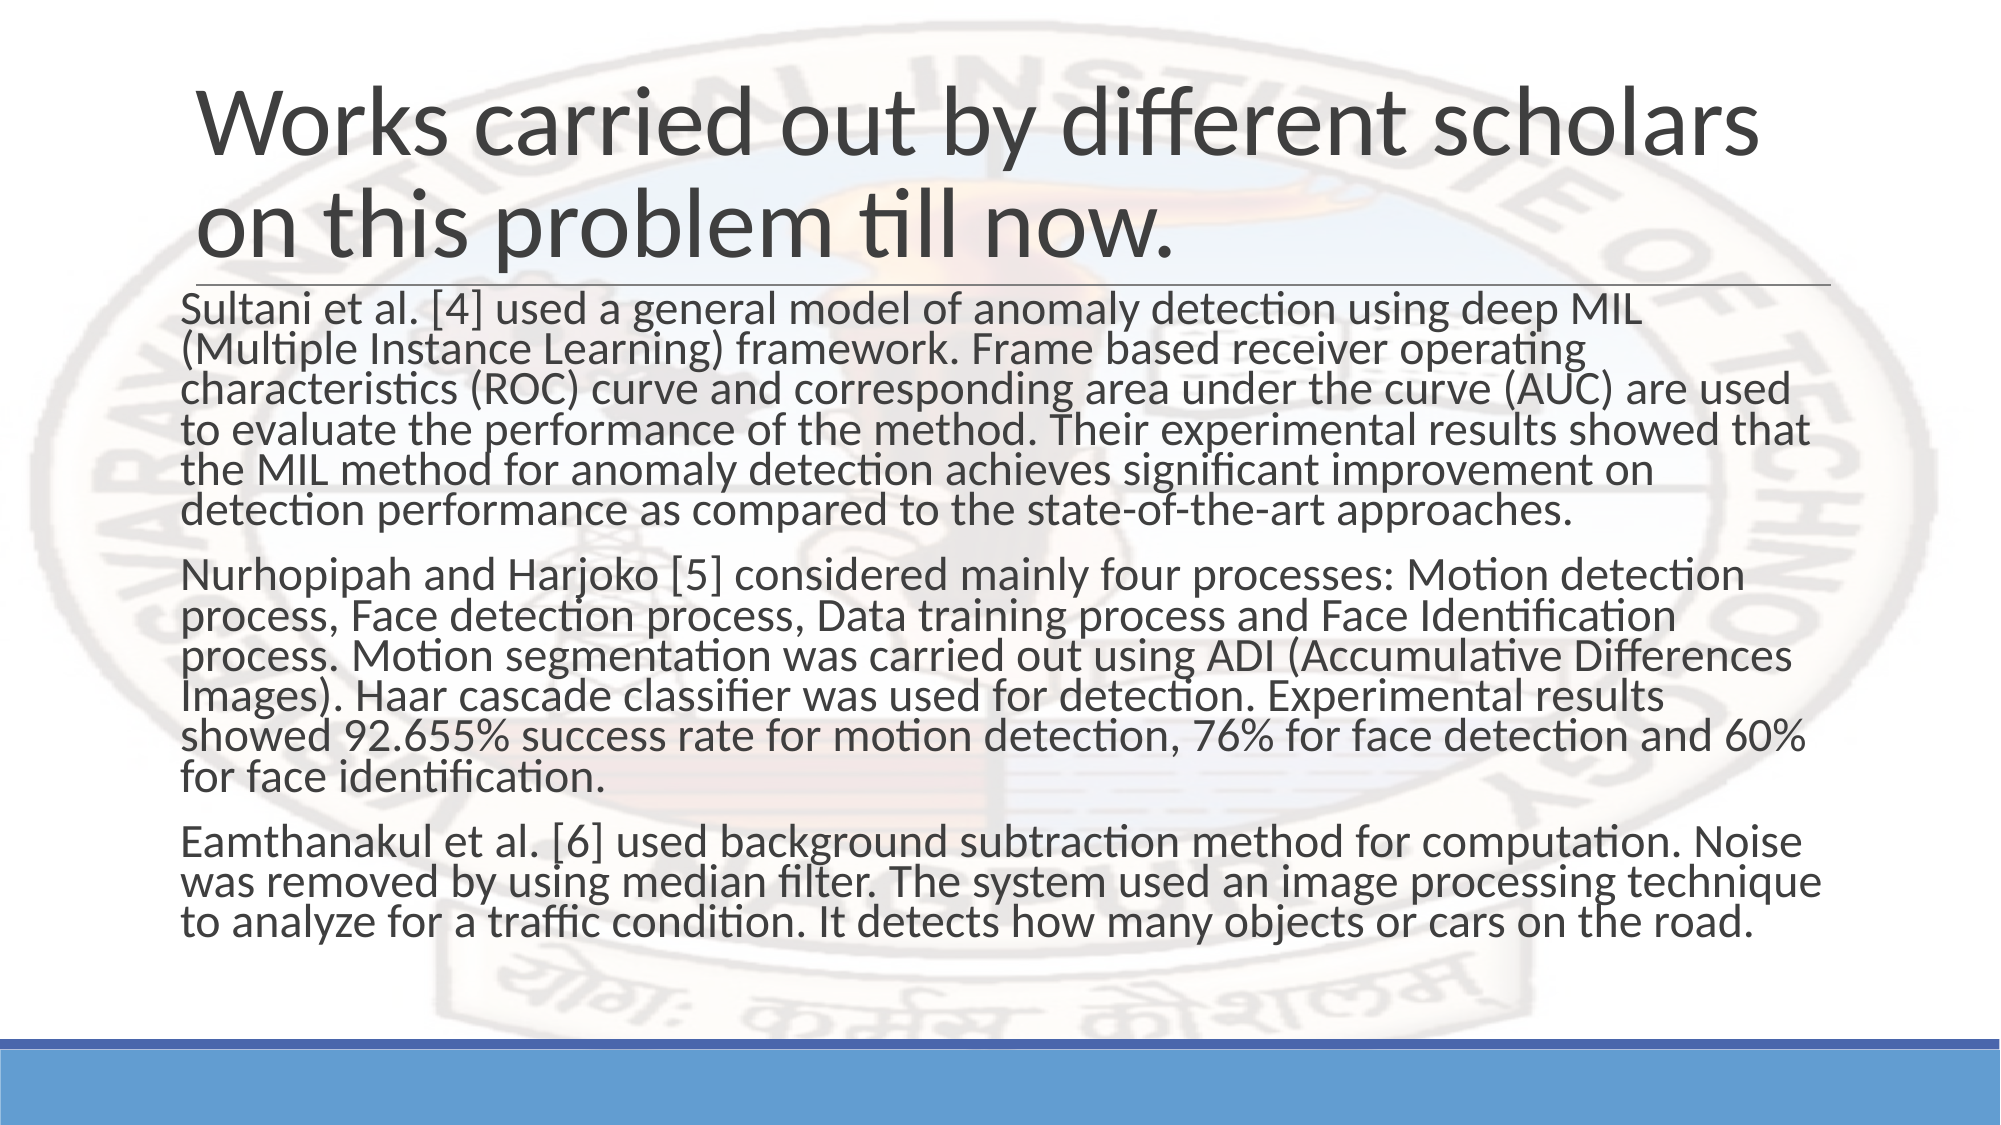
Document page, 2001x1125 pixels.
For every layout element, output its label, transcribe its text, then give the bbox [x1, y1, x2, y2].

list Sultani et al. [4] used a general model of anomaly detection using deep MIL (Multiple Instance Learning) framework. Frame based receiver operating characteristics (ROC) curve and corresponding area under the curve (AUC) are used to evaluate the performance of the method. Their experimental results showed that the MIL method for anomaly detection achieves significant improvement on detection performance as compared to the state-of-the-art approaches. Nurhopipah and Harjoko [5] considered mainly four processes: Motion detection process, Face detection process, Data training process and Face Identification process. Motion segmentation was carried out using ADI (Accumulative Differences Images). Haar cascade classifier was used for detection. Experimental results showed 92.655% success rate for motion detection, 76% for face detection and 60% for face identification. Eamthanakul et al. [6] used background subtraction method for computation. Noise was removed by using median filter. The system used an image processing technique to analyze for a traffic condition. It detects how many objects or cars on the road. [180, 285, 1830, 951]
title Works carried out by different scholars on this problem till now. [180, 47, 1830, 285]
